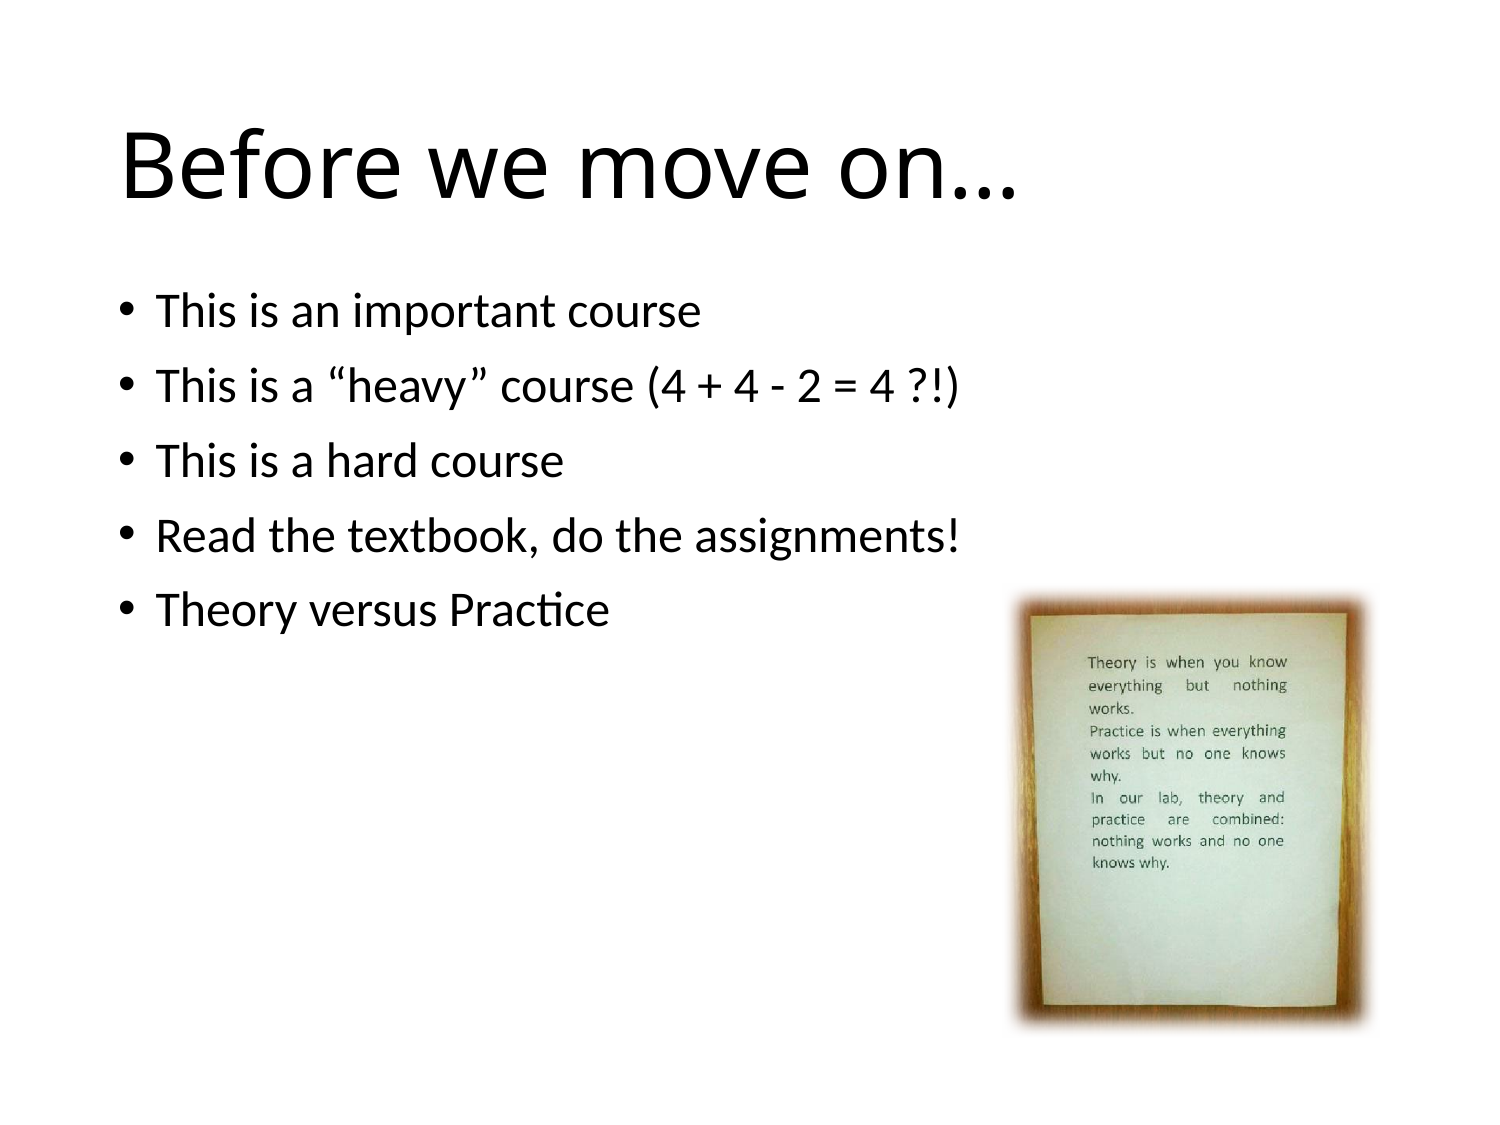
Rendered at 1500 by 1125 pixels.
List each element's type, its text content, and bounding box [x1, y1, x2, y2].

title Before we move on… [103, 59, 1397, 276]
picture [1002, 583, 1380, 1039]
list This is an important course This is a “heavy” course (4 + 4 - 2 = 4 ?!) This is a hard course Read the textbook, do the assignments! Theory versus Practice [103, 276, 1397, 1065]
